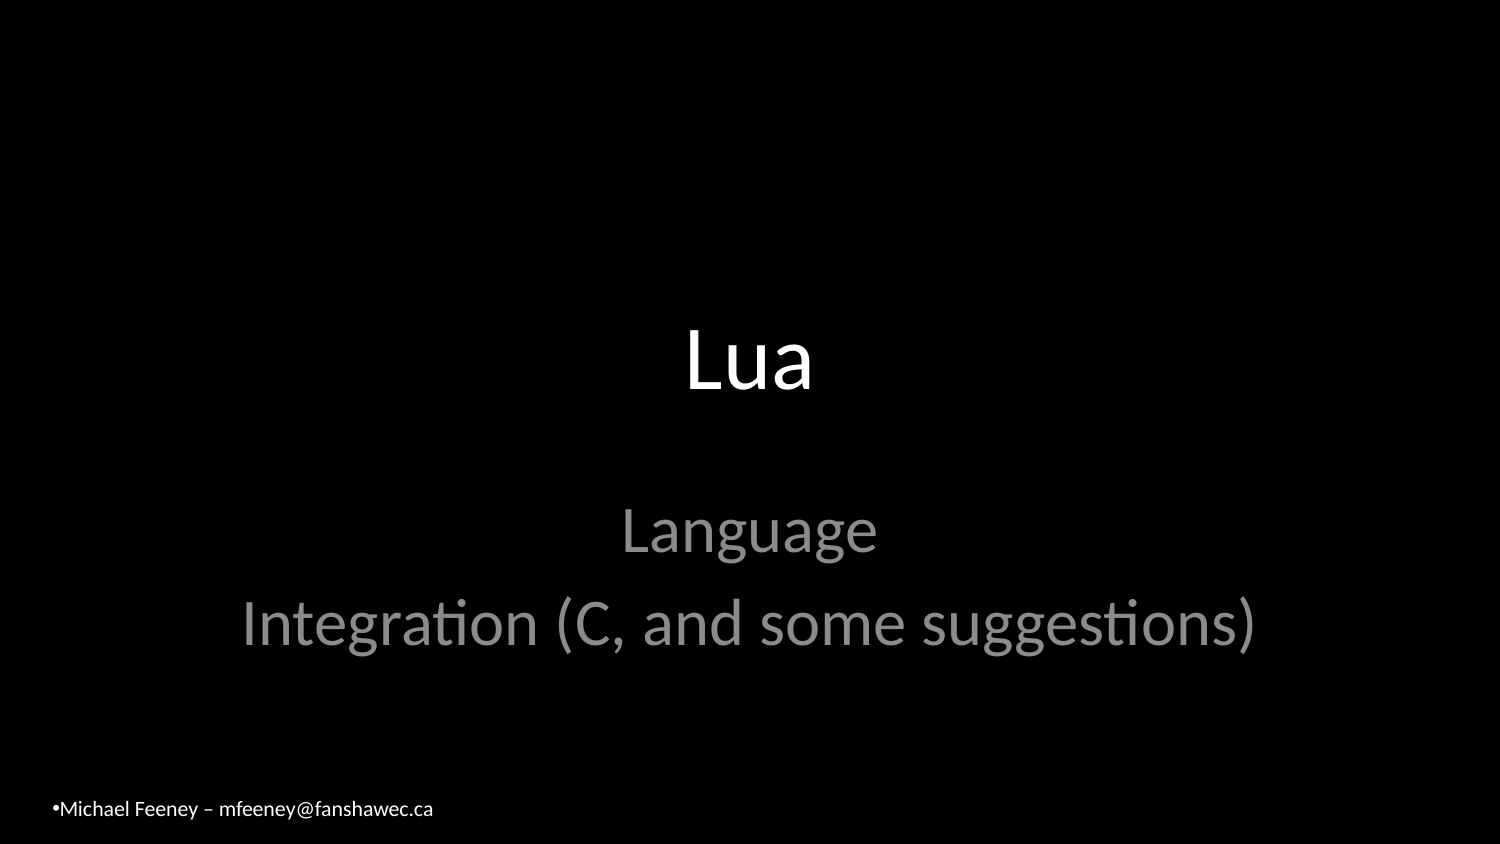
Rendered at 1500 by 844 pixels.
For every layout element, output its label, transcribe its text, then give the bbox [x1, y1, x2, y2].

subtitle Language Integration (C, and some suggestions) [225, 478, 1275, 694]
title Lua [112, 262, 1388, 443]
